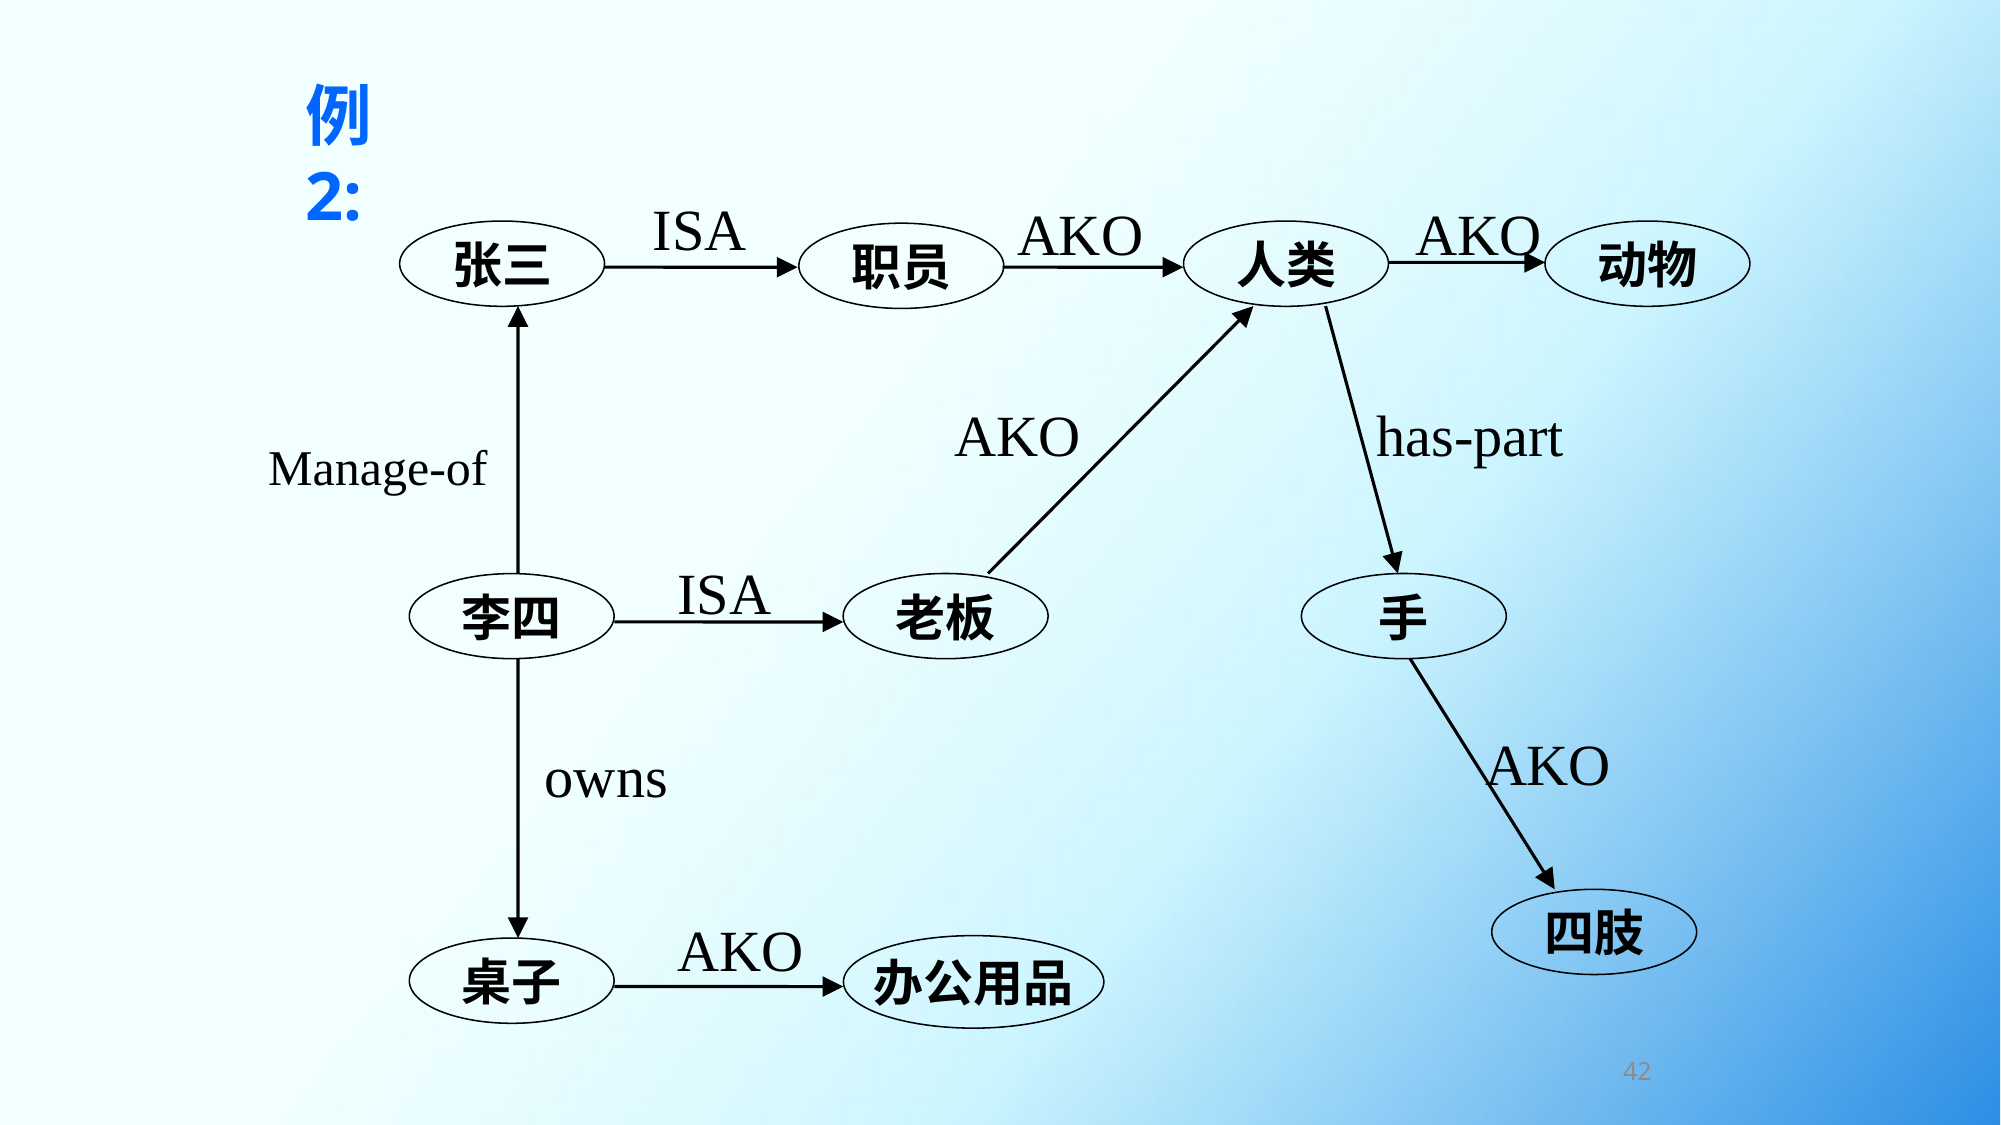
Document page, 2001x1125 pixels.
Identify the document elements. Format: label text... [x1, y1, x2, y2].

text_box 例2: [291, 66, 457, 184]
picture [0, 0, 2001, 1125]
slide_number 42 [1412, 1042, 1863, 1103]
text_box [253, 184, 1751, 1029]
